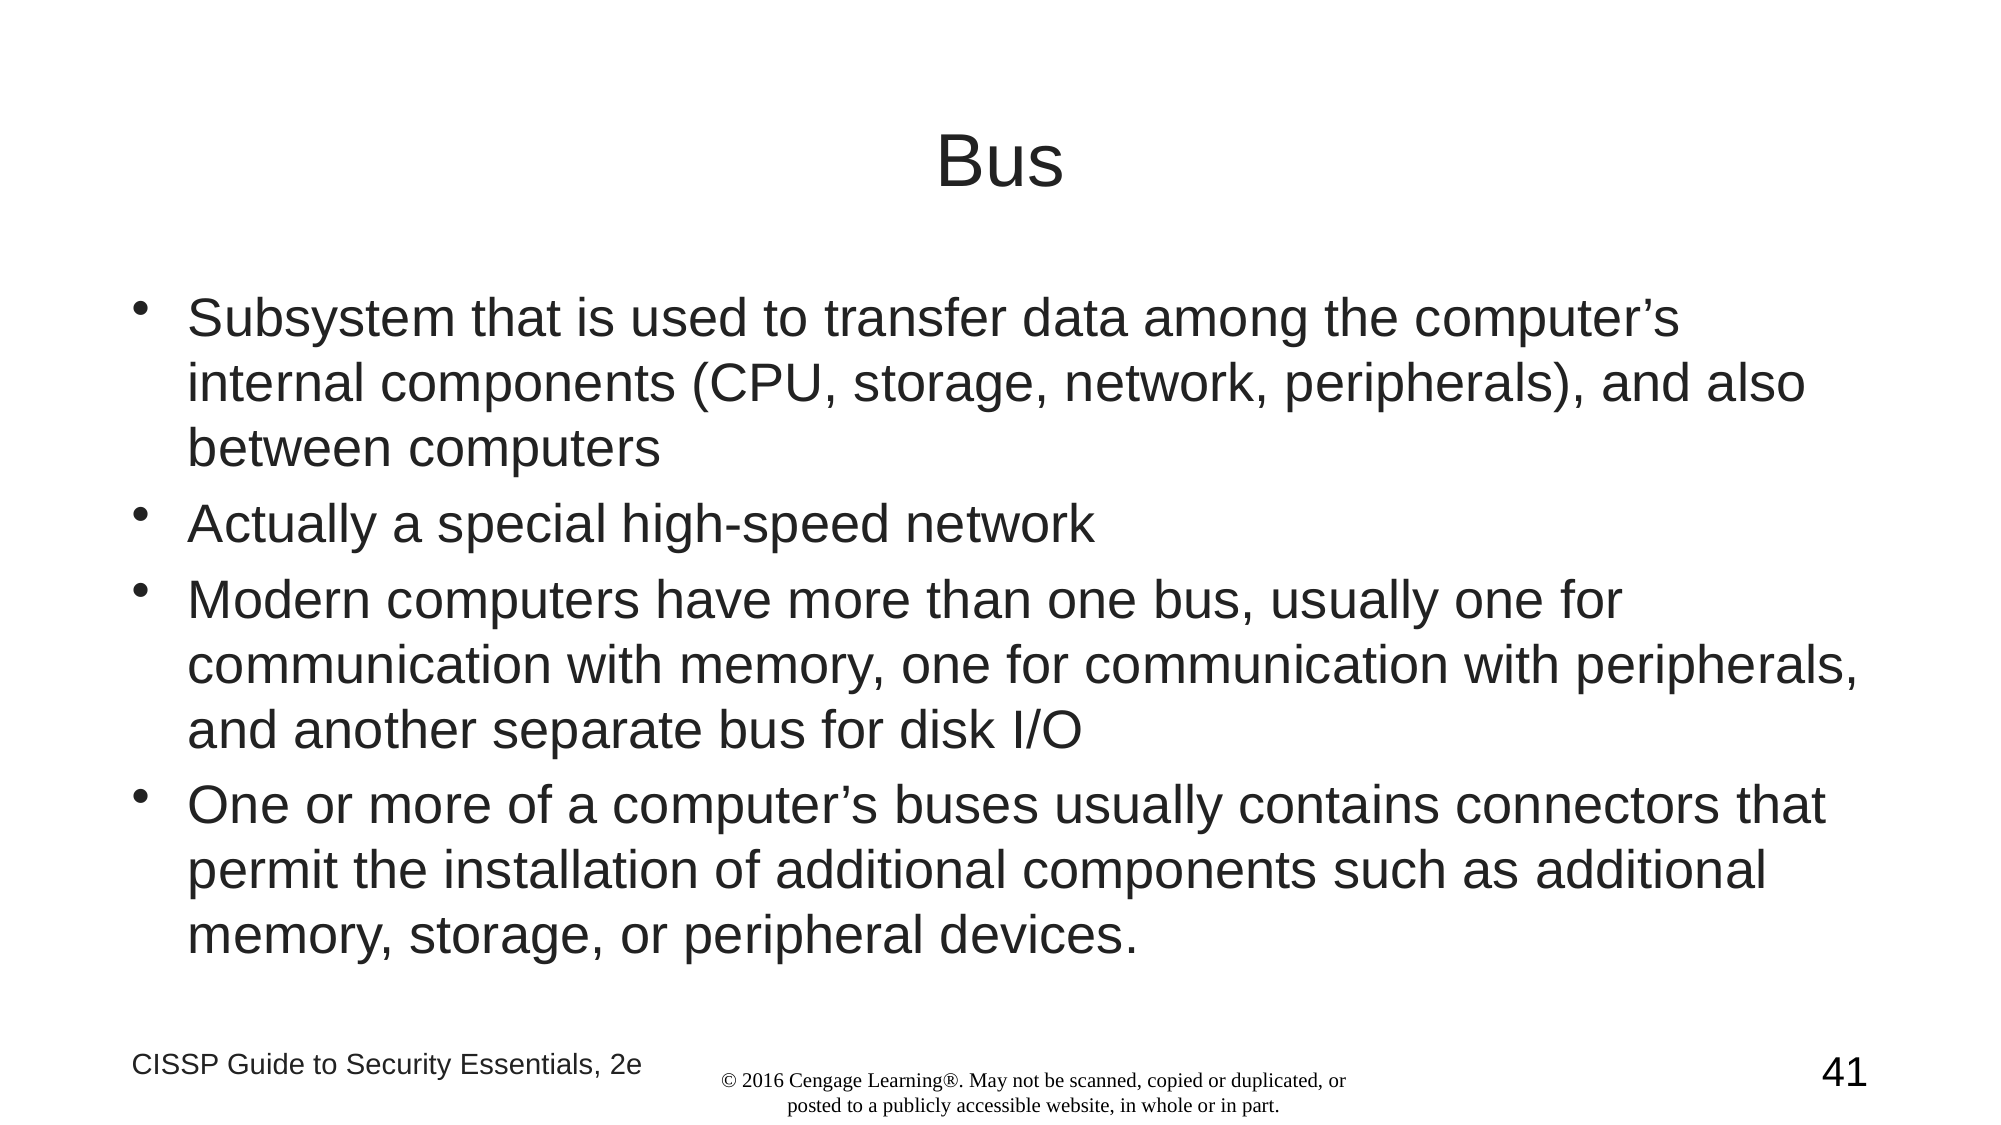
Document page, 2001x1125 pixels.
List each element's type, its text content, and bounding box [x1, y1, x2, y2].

slide_number 41 [1766, 1037, 1884, 1101]
footer CISSP Guide to Security Essentials, 2e [116, 1037, 1251, 1101]
list Subsystem that is used to transfer data among the computer’s internal components (CPU, storage, network, peripherals), and also between computers Actually a special high-speed network Modern computers have more than one bus, usually one for communication with memory, one for communication with peripherals, and another separate bus for disk I/O One or more of a computer’s buses usually contains connectors that permit the installation of additional components such as additional memory, storage, or peripheral devices. [116, 275, 1884, 1025]
title Bus [116, 62, 1884, 250]
text_box © 2016 Cengage Learning®. May not be scanned, copied or duplicated, or posted to a publicly accessible website, in whole or in part. [677, 1059, 1390, 1125]
